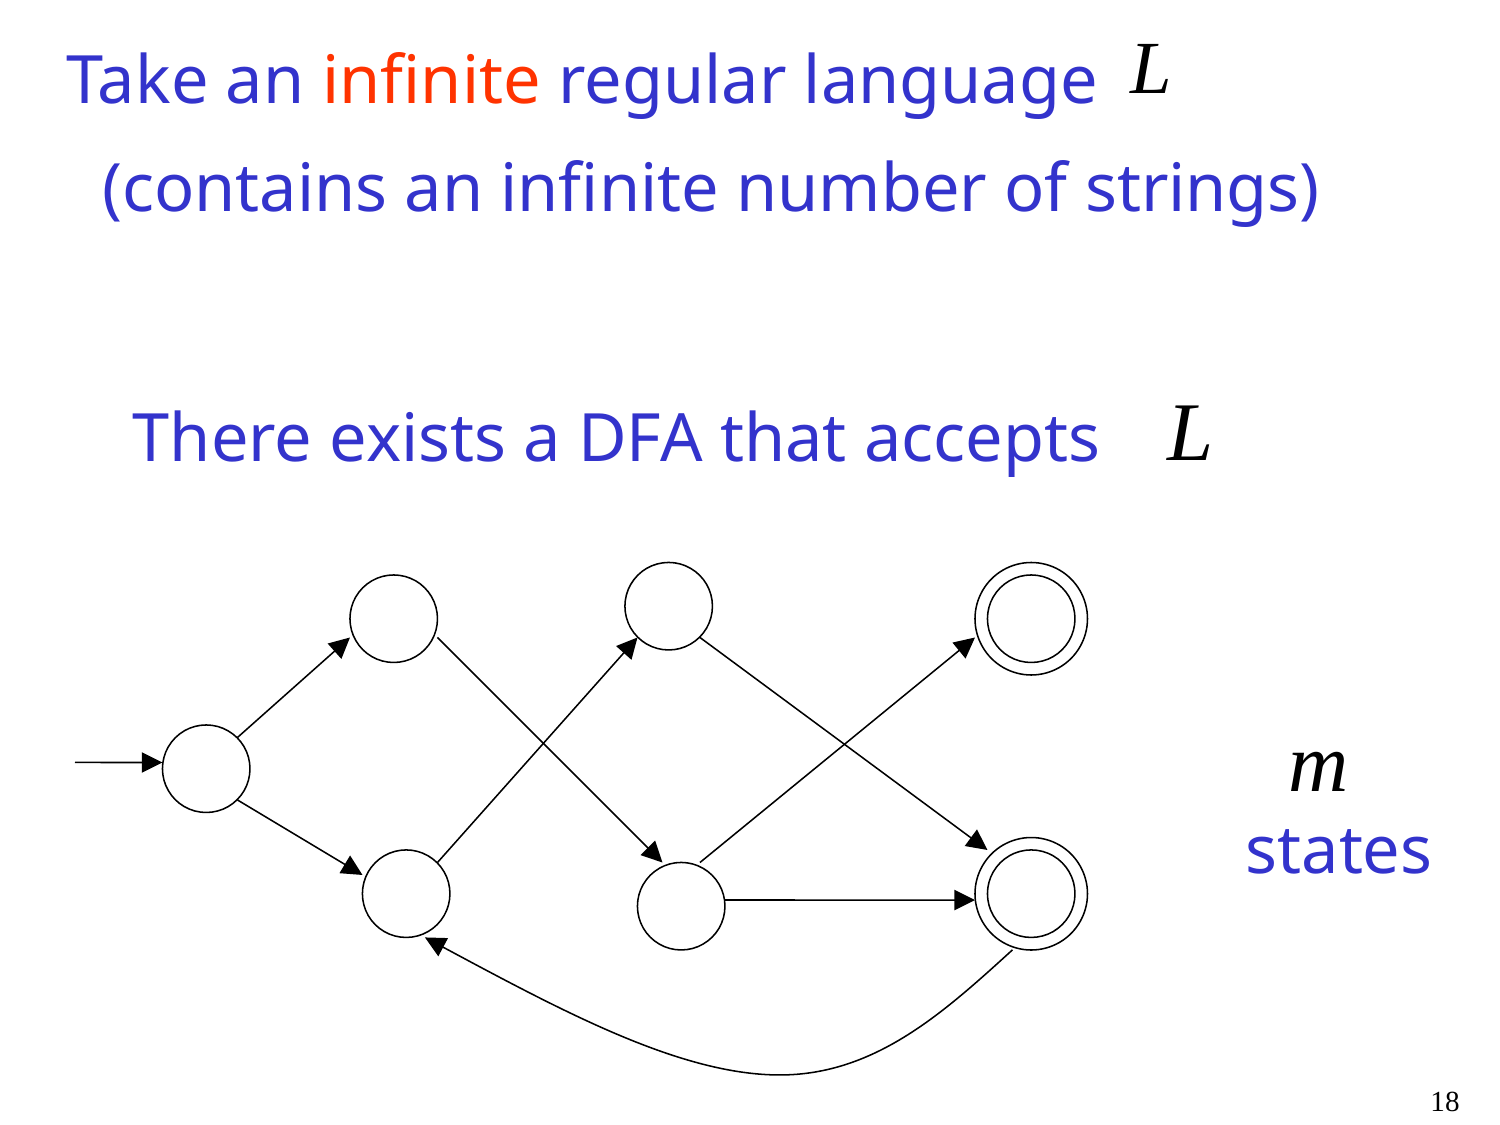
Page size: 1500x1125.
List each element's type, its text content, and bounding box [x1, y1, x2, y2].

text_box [1285, 747, 1351, 799]
text_box [162, 724, 250, 813]
text_box [637, 862, 725, 943]
text_box [699, 637, 988, 850]
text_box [1162, 399, 1217, 465]
text_box [624, 562, 713, 650]
text_box [544, 637, 638, 743]
text_box [437, 637, 663, 863]
text_box [349, 574, 438, 663]
text_box [362, 849, 450, 938]
text_box [975, 837, 1088, 951]
text_box [725, 889, 976, 911]
text_box states [1230, 799, 1448, 895]
text_box [975, 562, 1088, 676]
text_box There exists a DFA that accepts [118, 387, 1134, 483]
text_box [237, 799, 363, 875]
text_box [424, 937, 1013, 1076]
text_box [845, 637, 976, 744]
text_box [74, 752, 163, 773]
slide_number 18 [1162, 1074, 1476, 1125]
text_box [237, 637, 350, 738]
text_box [1124, 37, 1175, 99]
text_box (contains an infinite number of strings) [87, 137, 1337, 233]
text_box Take an infinite regular language [51, 29, 1114, 124]
